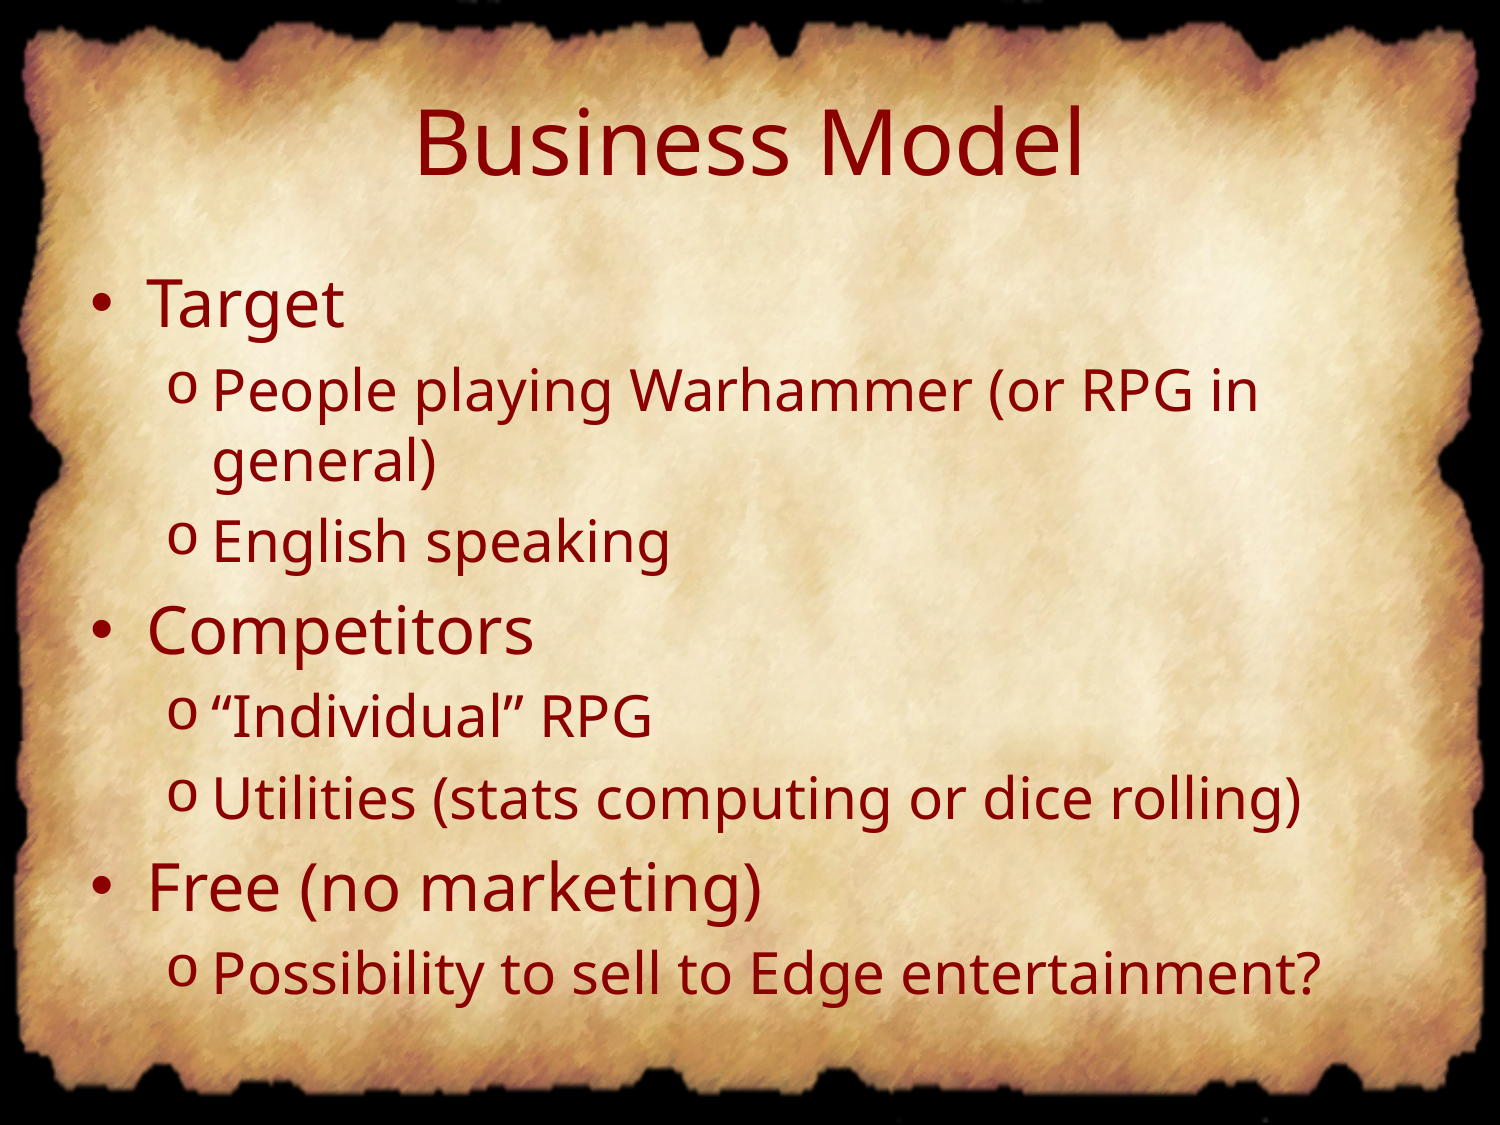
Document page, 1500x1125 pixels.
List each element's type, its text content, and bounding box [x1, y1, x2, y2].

picture [0, 0, 1500, 1125]
list Target People playing Warhammer (or RPG in general) English speaking Competitors “Individual” RPG Utilities (stats computing or dice rolling) Free (no marketing) Possibility to sell to Edge entertainment? [75, 262, 1425, 1005]
title Business Model [75, 45, 1425, 233]
